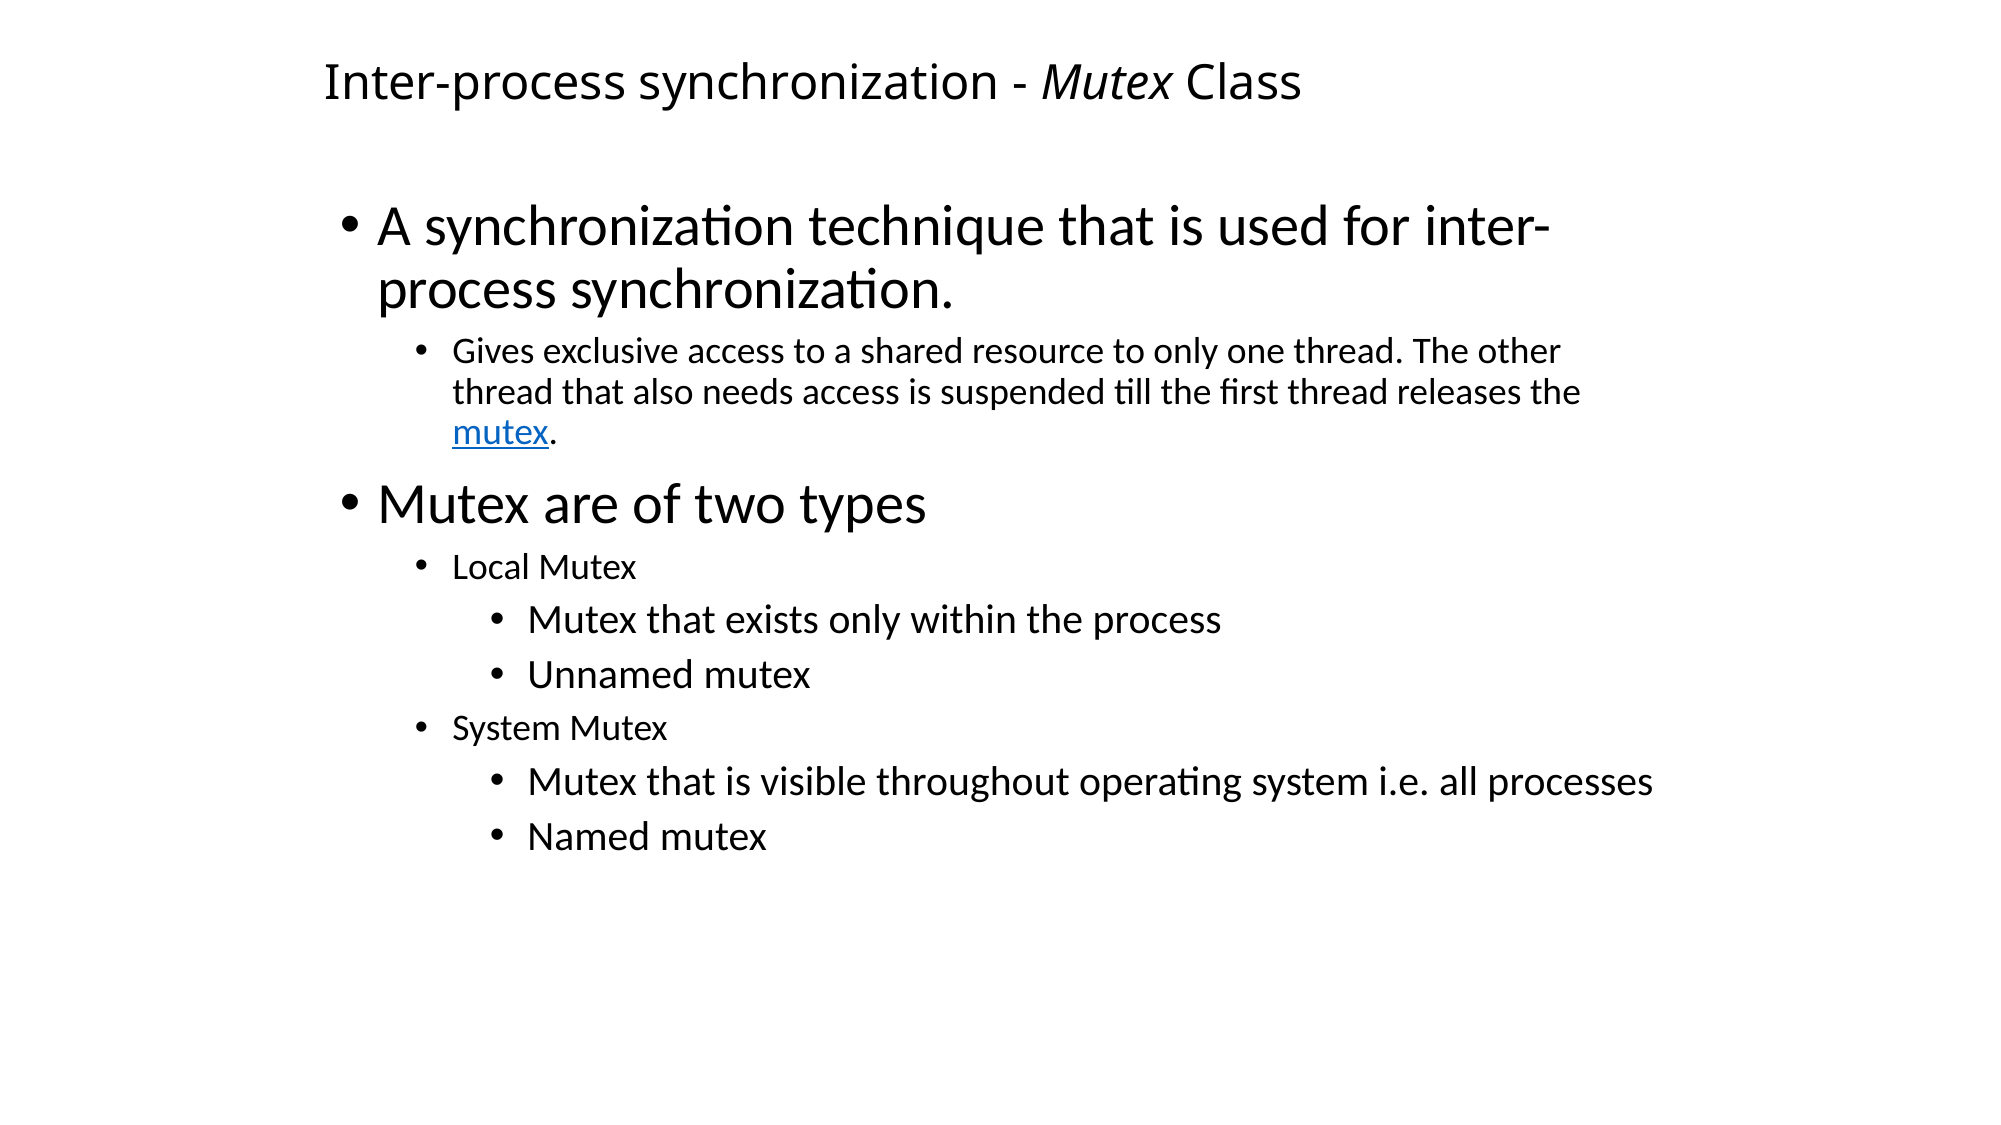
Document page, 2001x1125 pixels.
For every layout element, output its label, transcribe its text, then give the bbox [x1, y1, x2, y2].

title Inter-process synchronization - Mutex Class [309, 49, 1423, 118]
list A synchronization technique that is used for inter-process synchronization. Gives exclusive access to a shared resource to only one thread. The other thread that also needs access is suspended till the first thread releases the mutex. Mutex are of two types Local Mutex Mutex that exists only within the process Unnamed mutex System Mutex Mutex that is visible throughout operating system i.e. all processes Named mutex [324, 187, 1675, 963]
